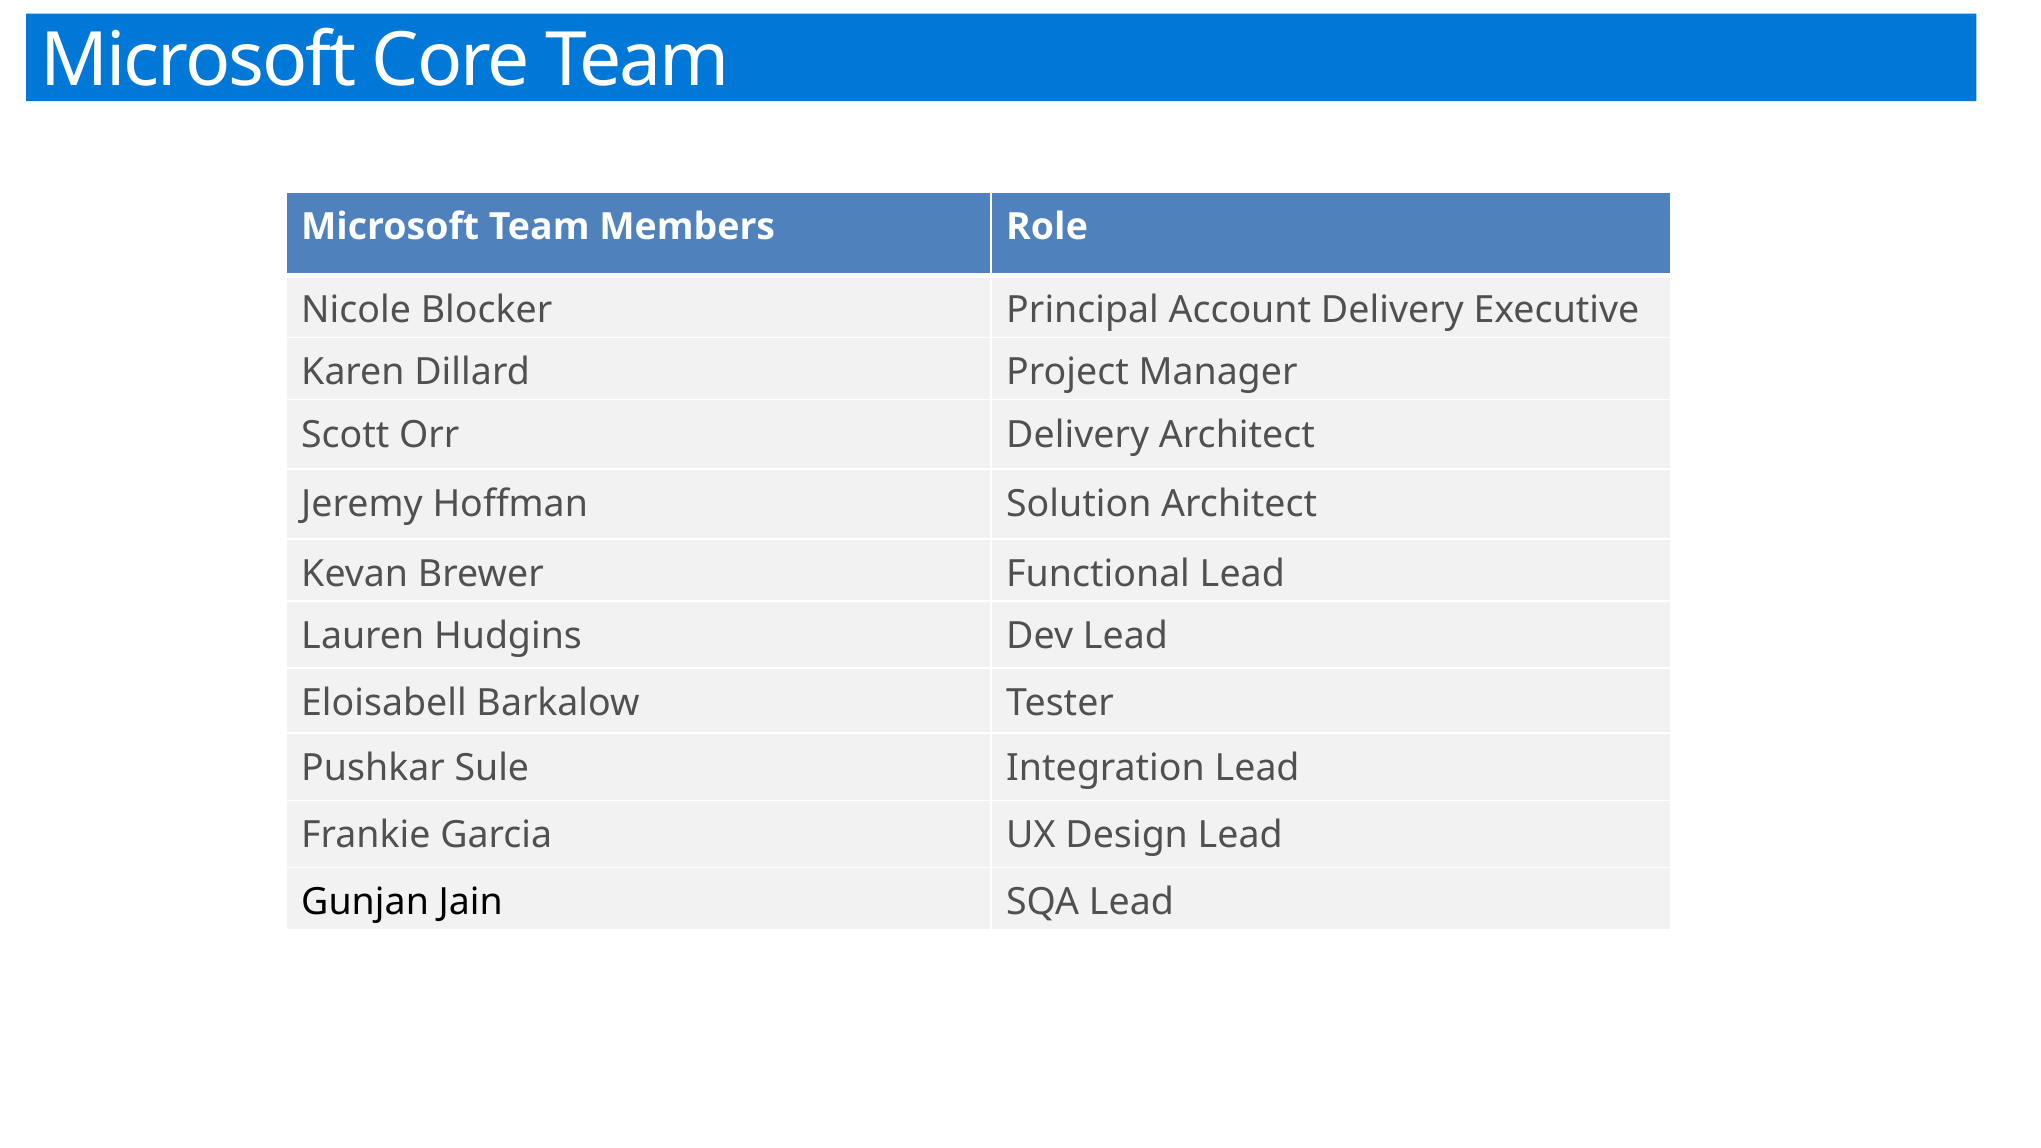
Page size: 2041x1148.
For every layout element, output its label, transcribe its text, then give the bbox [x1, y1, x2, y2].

table_cell Jeremy Hoffman [287, 470, 990, 538]
table_cell Integration Lead [992, 734, 1670, 800]
table_header Microsoft Team Members [287, 193, 990, 273]
table_cell Gunjan Jain [287, 868, 990, 929]
table_cell Project Manager [992, 338, 1670, 399]
table_cell Solution Architect [992, 470, 1670, 538]
table_cell Lauren Hudgins [287, 602, 990, 667]
table_cell Pushkar Sule [287, 734, 990, 800]
table_cell Principal Account Delivery Executive [992, 278, 1670, 337]
table_cell Kevan Brewer [287, 540, 990, 600]
table_cell UX Design Lead [992, 801, 1670, 867]
table_cell Karen Dillard [287, 338, 990, 399]
table_cell Functional Lead [992, 540, 1670, 600]
text_box Microsoft Core Team [26, 13, 1977, 102]
table_cell Frankie Garcia [287, 801, 990, 867]
table_header Role [992, 193, 1670, 273]
text_box [95, 148, 1908, 1084]
table_cell Dev Lead [992, 602, 1670, 667]
table_cell Delivery Architect [992, 400, 1670, 468]
table_cell Eloisabell Barkalow [287, 669, 990, 732]
table_cell Tester [992, 669, 1670, 732]
table_cell Scott Orr [287, 400, 990, 468]
table_cell Nicole Blocker [287, 278, 990, 337]
table_cell SQA Lead [992, 868, 1670, 929]
